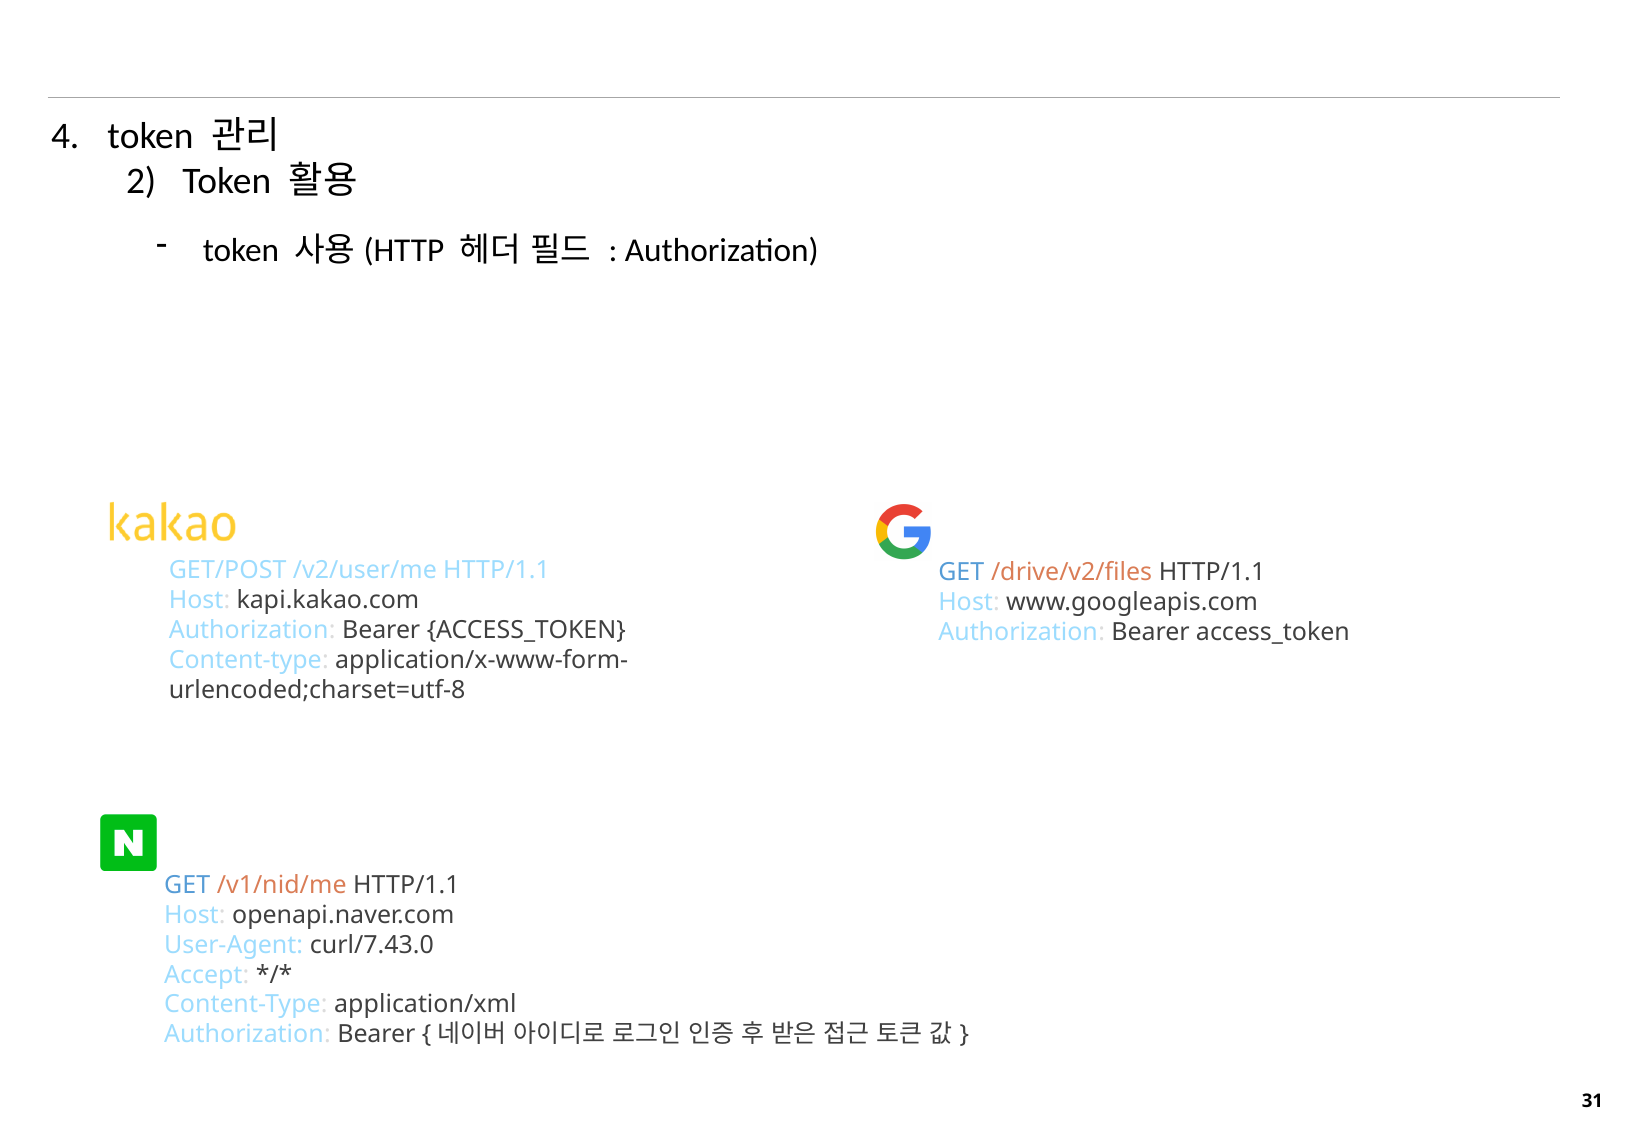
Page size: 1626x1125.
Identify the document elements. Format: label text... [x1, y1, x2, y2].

text_box GET/POST /v2/user/me HTTP/1.1 Host: kapi.kakao.com Authorization: Bearer {ACCESS_TOKEN} Content-type: application/x-www-form-urlencoded;charset=utf-8 [154, 546, 905, 711]
text_box GET /drive/v2/files HTTP/1.1 Host: www.googleapis.com Authorization: Bearer access_token [923, 548, 1555, 653]
text_box token 관리 Token 활용 [36, 103, 537, 209]
picture [104, 496, 240, 547]
picture [874, 502, 932, 561]
text_box GET /v1/nid/me HTTP/1.1 Host: openapi.naver.com User-Agent: curl/7.43.0 Accept: */* Content-Type: application/xml Authorization: Bearer {네이버 아이디로 로그인 인증 후 받은 접근 토큰 값} [149, 860, 1470, 1056]
picture [100, 814, 157, 871]
text_box token 사용(HTTP 헤더 필드 : Authorization) [141, 220, 1484, 276]
